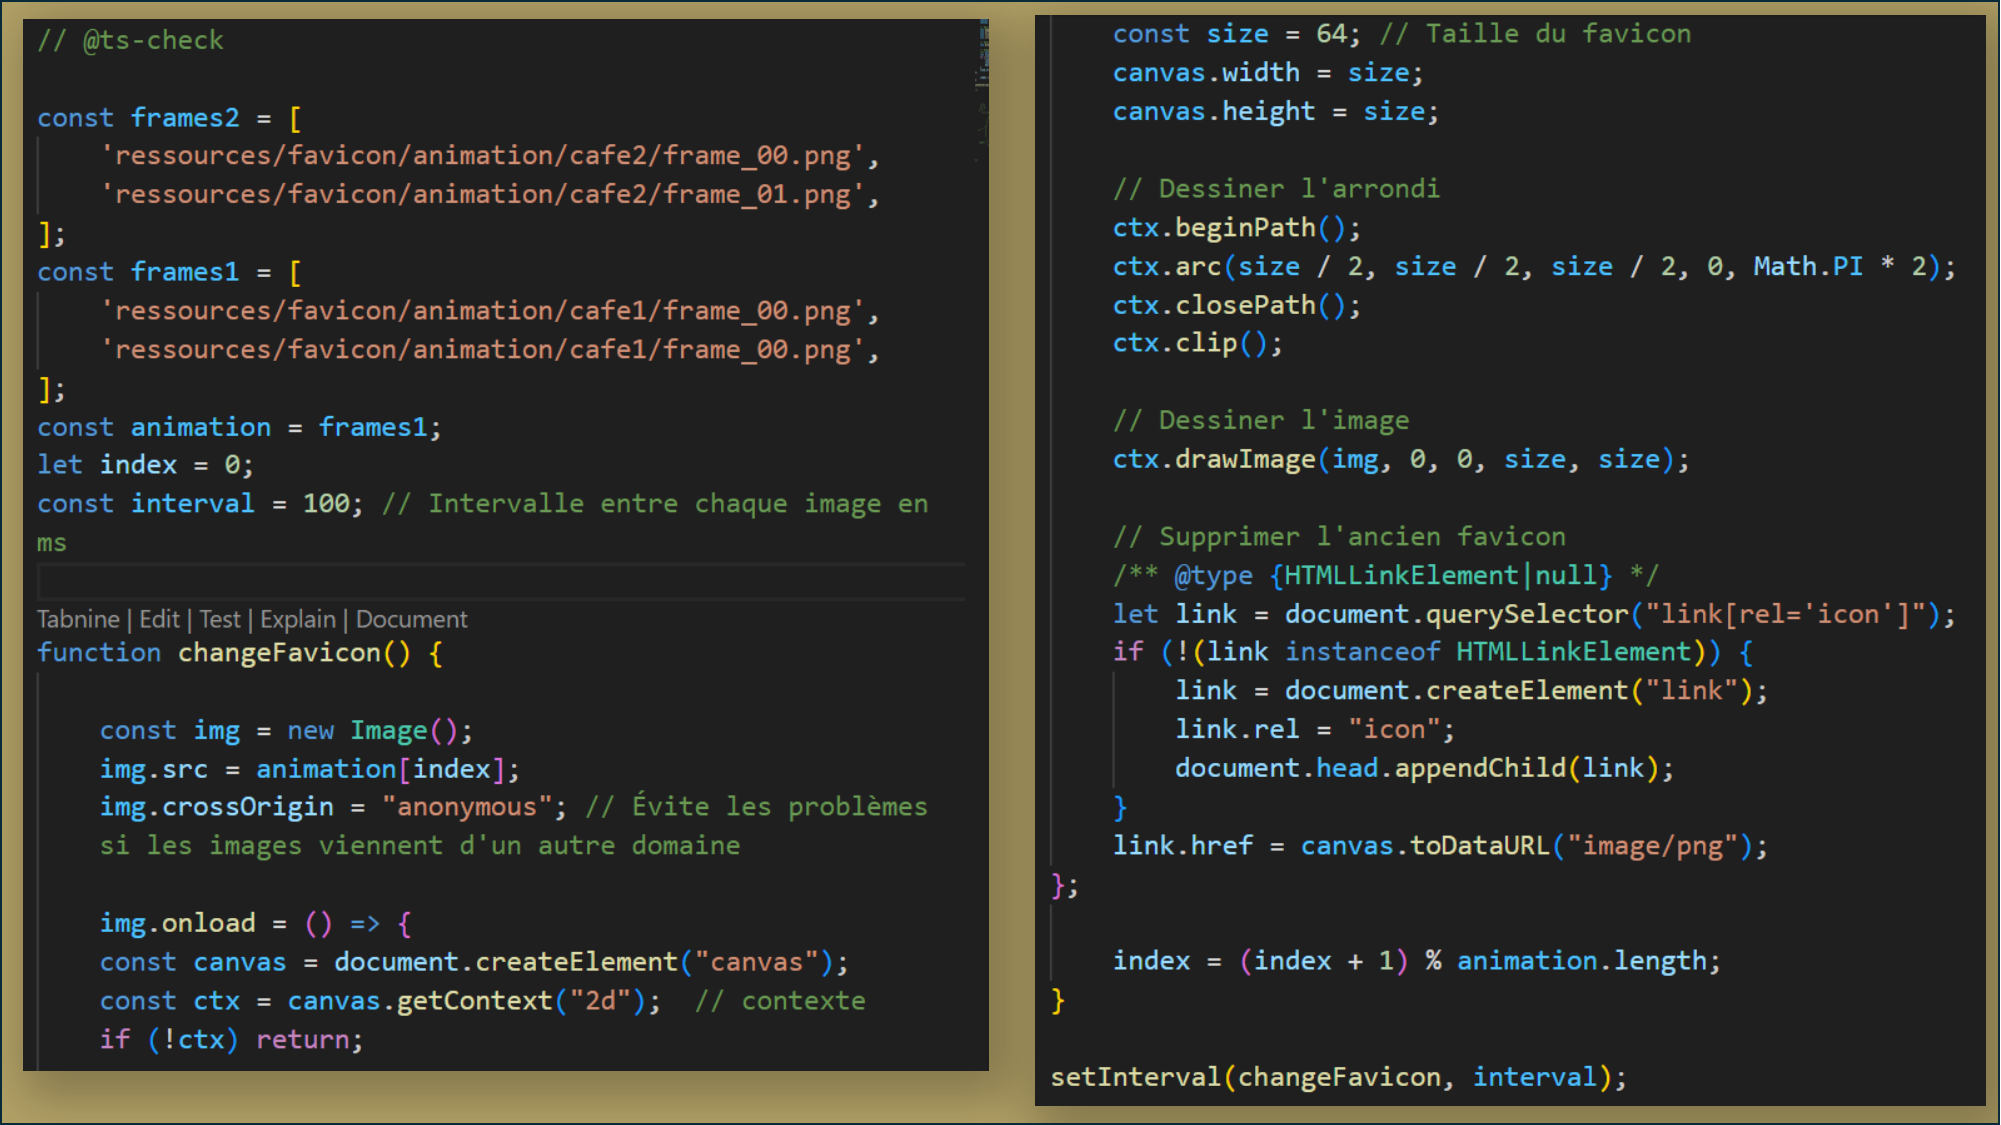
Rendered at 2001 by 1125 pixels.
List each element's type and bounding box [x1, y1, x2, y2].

picture [22, 19, 989, 1071]
text_box [0, 0, 2000, 1125]
picture [1034, 15, 1986, 1107]
